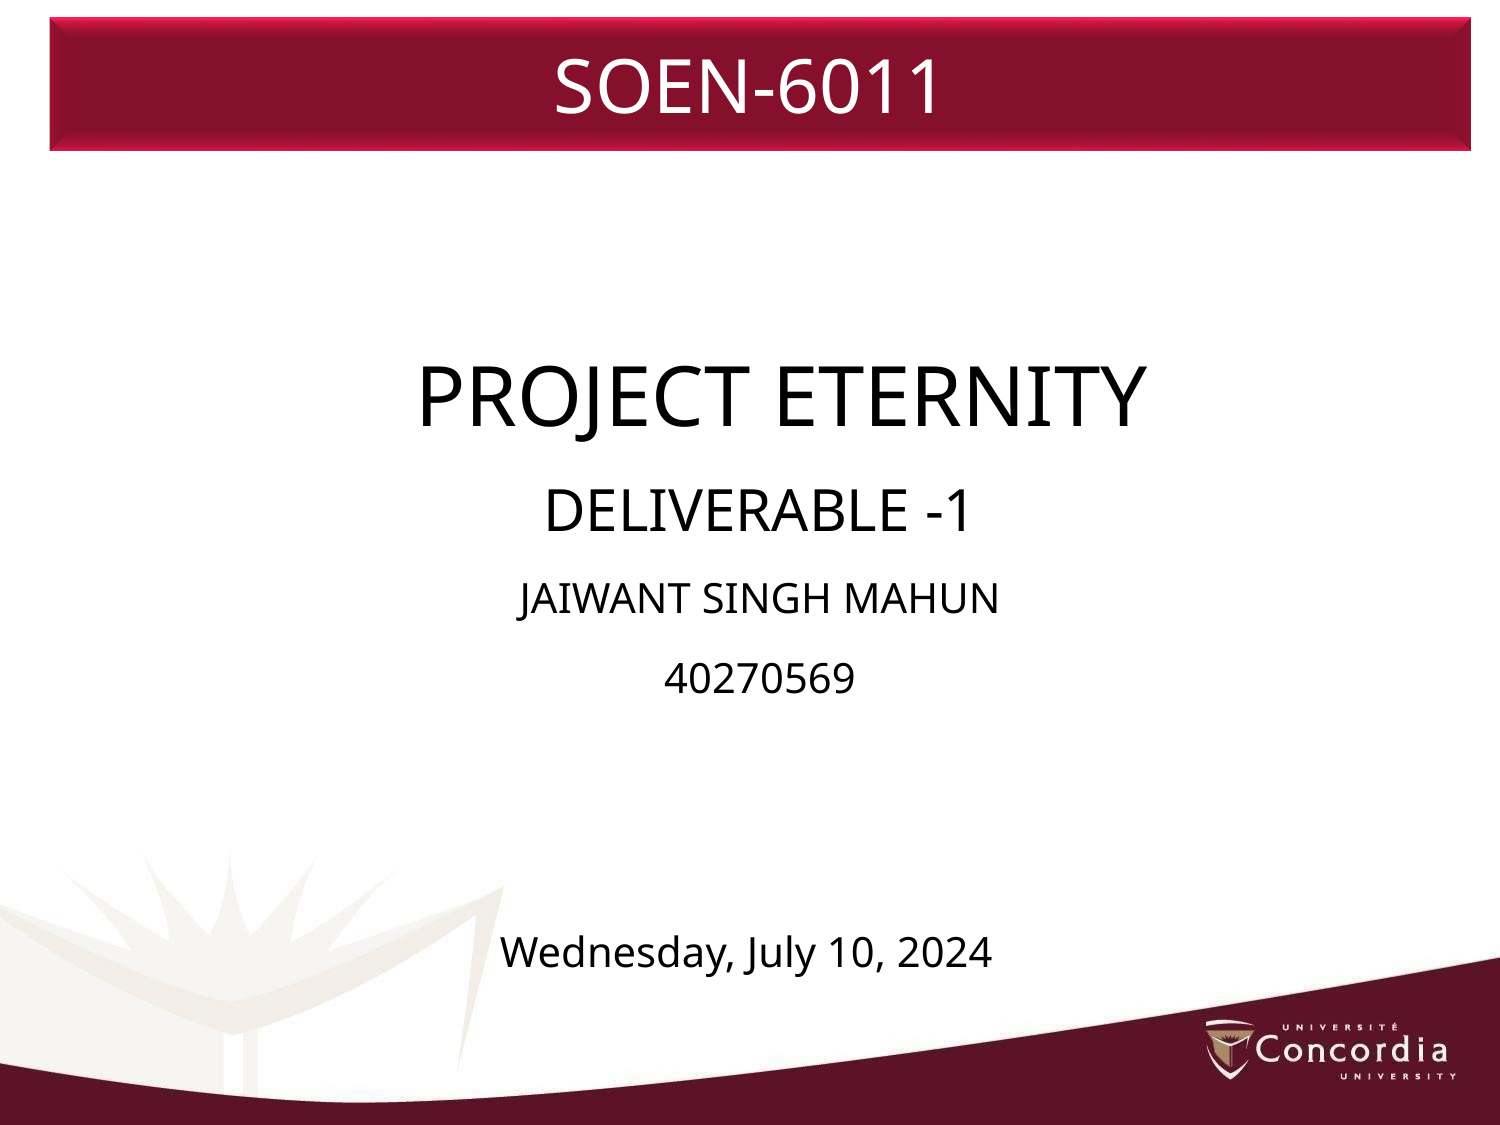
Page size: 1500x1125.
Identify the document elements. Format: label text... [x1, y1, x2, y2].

subtitle PROJECT ETERNITY DELIVERABLE -1 JAIWANT SINGH MAHUN 40270569 [305, 343, 1216, 782]
text_box [49, 17, 1471, 151]
picture [0, 0, 1500, 1125]
text_box Wednesday, July 10, 2024 [458, 925, 1032, 976]
text_box SOEN-6011 [96, 38, 1424, 130]
